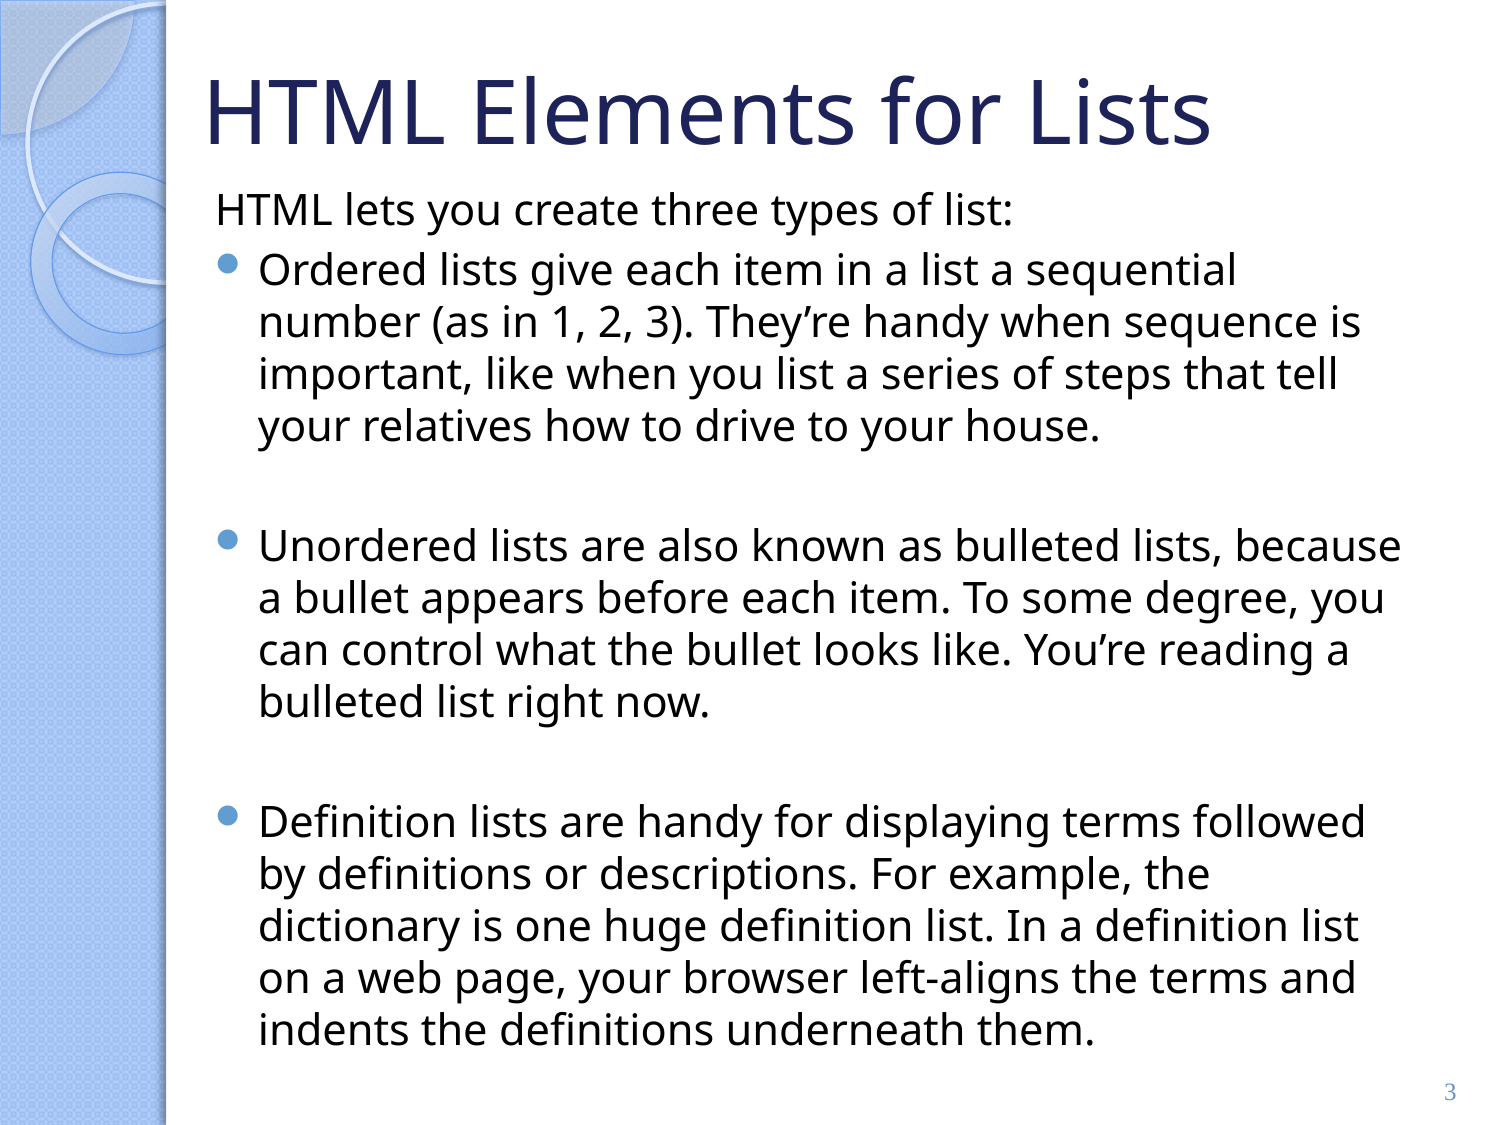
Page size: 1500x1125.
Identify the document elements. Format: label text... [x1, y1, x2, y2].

list HTML lets you create three types of list: Ordered lists give each item in a list a sequential number (as in 1, 2, 3). They’re handy when sequence is important, like when you list a series of steps that tell your relatives how to drive to your house. Unordered lists are also known as bulleted lists, because a bullet appears before each item. To some degree, you can control what the bullet looks like. You’re reading a bulleted list right now. Definition lists are handy for displaying terms followed by definitions or descriptions. For example, the dictionary is one huge definition list. In a definition list on a web page, your browser left-aligns the terms and indents the definitions underneath them. [187, 174, 1418, 1088]
title HTML Elements for Lists [187, 37, 1418, 174]
slide_number 3 [1413, 1034, 1488, 1113]
